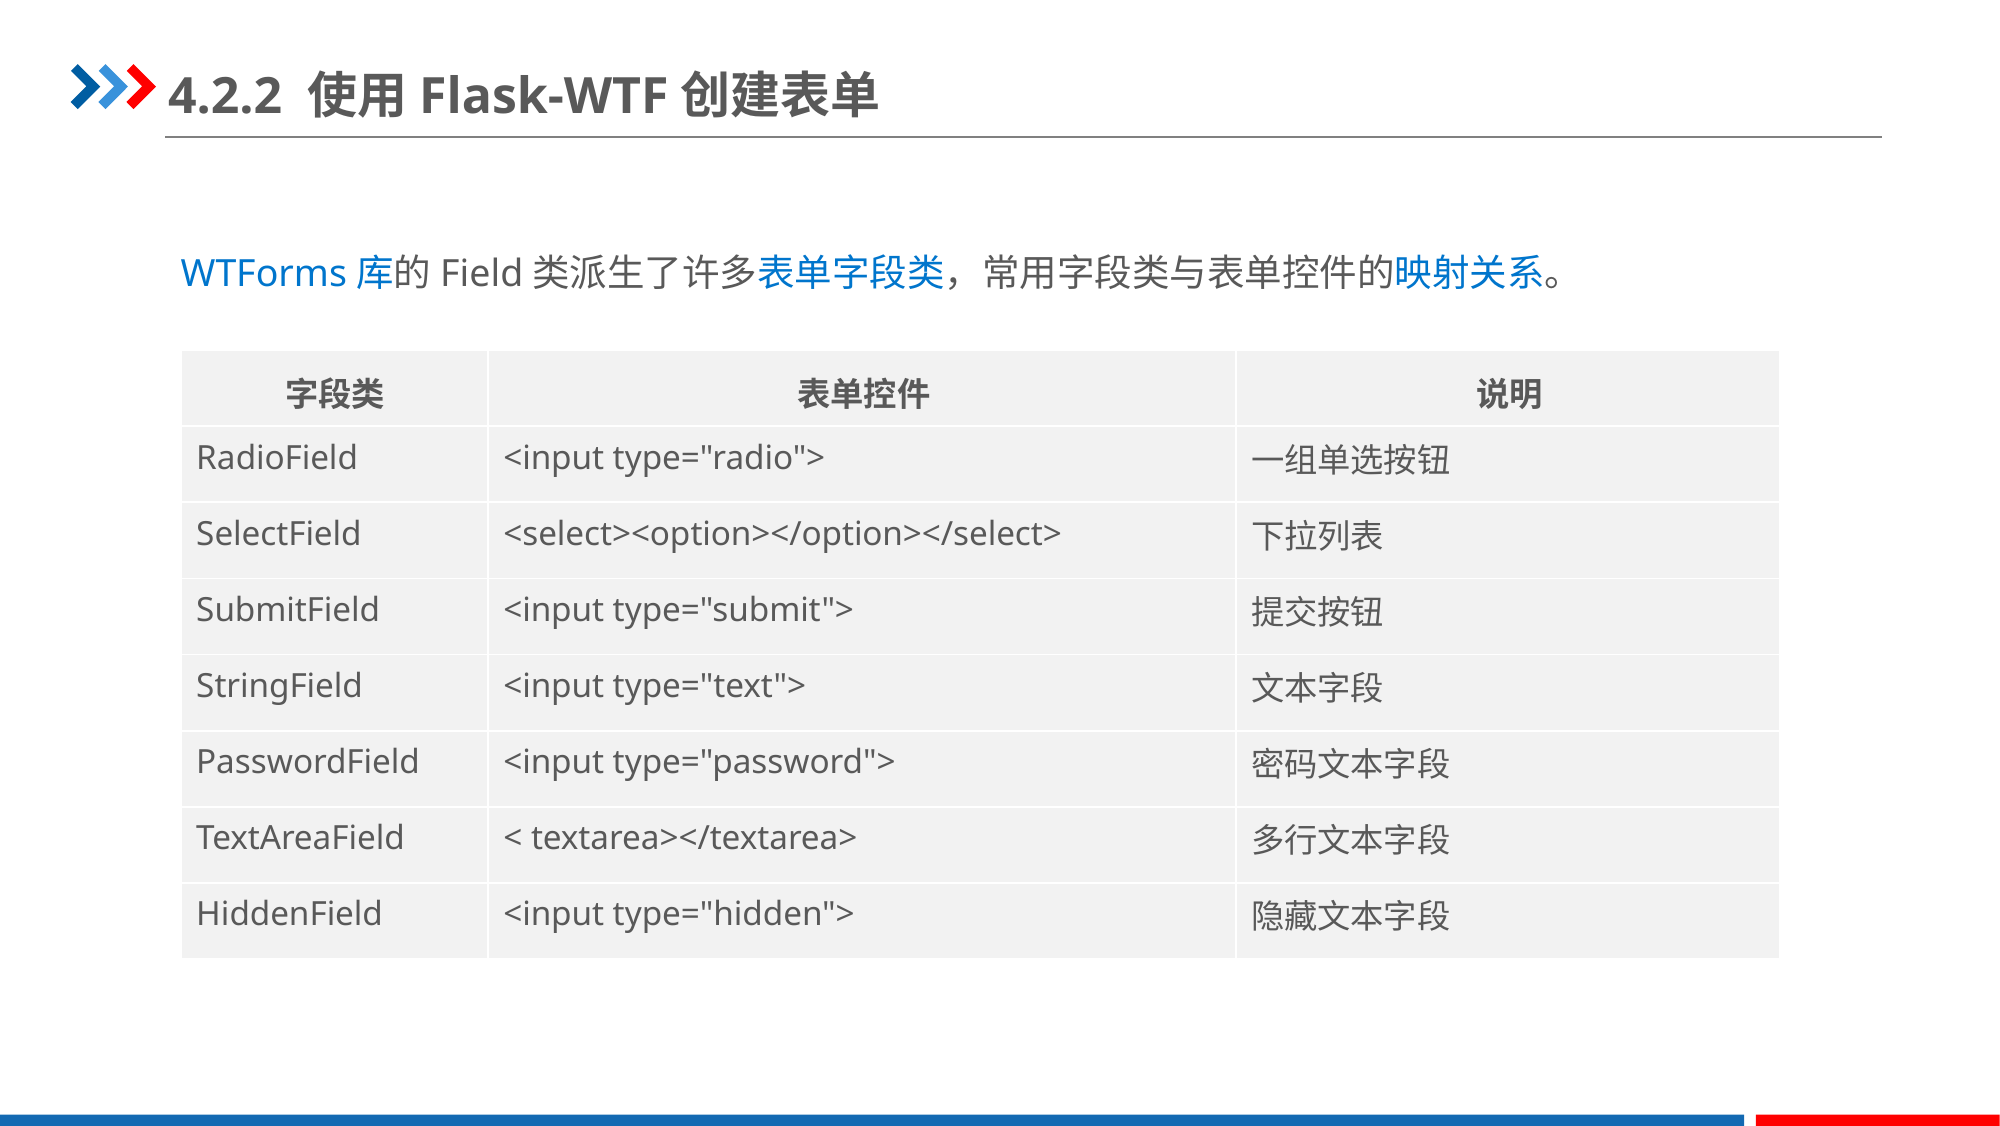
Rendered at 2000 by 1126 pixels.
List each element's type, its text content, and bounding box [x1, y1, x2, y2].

table_cell <input type="hidden"> [489, 884, 1235, 958]
table_cell TextAreaField [182, 808, 487, 882]
table_cell SubmitField [182, 579, 487, 654]
table_cell 多行文本字段 [1237, 808, 1779, 882]
table_cell SelectField [182, 503, 487, 578]
table_cell PasswordField [182, 732, 487, 806]
table_cell 下拉列表 [1237, 503, 1779, 578]
table_cell <input type="text"> [489, 655, 1235, 730]
table_header 表单控件 [489, 351, 1235, 425]
table_cell <input type="password"> [489, 732, 1235, 806]
table_cell HiddenField [182, 884, 487, 958]
table_cell 提交按钮 [1237, 579, 1779, 654]
table_header 说明 [1237, 351, 1779, 425]
table_cell <select><option></option></select> [489, 503, 1235, 578]
table_cell <input type="submit"> [489, 579, 1235, 654]
table_cell < textarea></textarea> [489, 808, 1235, 882]
table_cell <input type="radio"> [489, 427, 1235, 501]
table_cell 隐藏文本字段 [1237, 884, 1779, 958]
table_header 字段类 [182, 351, 487, 425]
table_cell 文本字段 [1237, 655, 1779, 730]
table_cell StringField [182, 655, 487, 730]
table_cell 一组单选按钮 [1237, 427, 1779, 501]
table_cell RadioField [182, 427, 487, 501]
text_box WTForms库的Field类派生了许多表单字段类，常用字段类与表单控件的映射关系。 [165, 219, 1874, 302]
table_cell 密码文本字段 [1237, 732, 1779, 806]
text_box 4.2.2 使用Flask-WTF创建表单 [168, 51, 902, 135]
